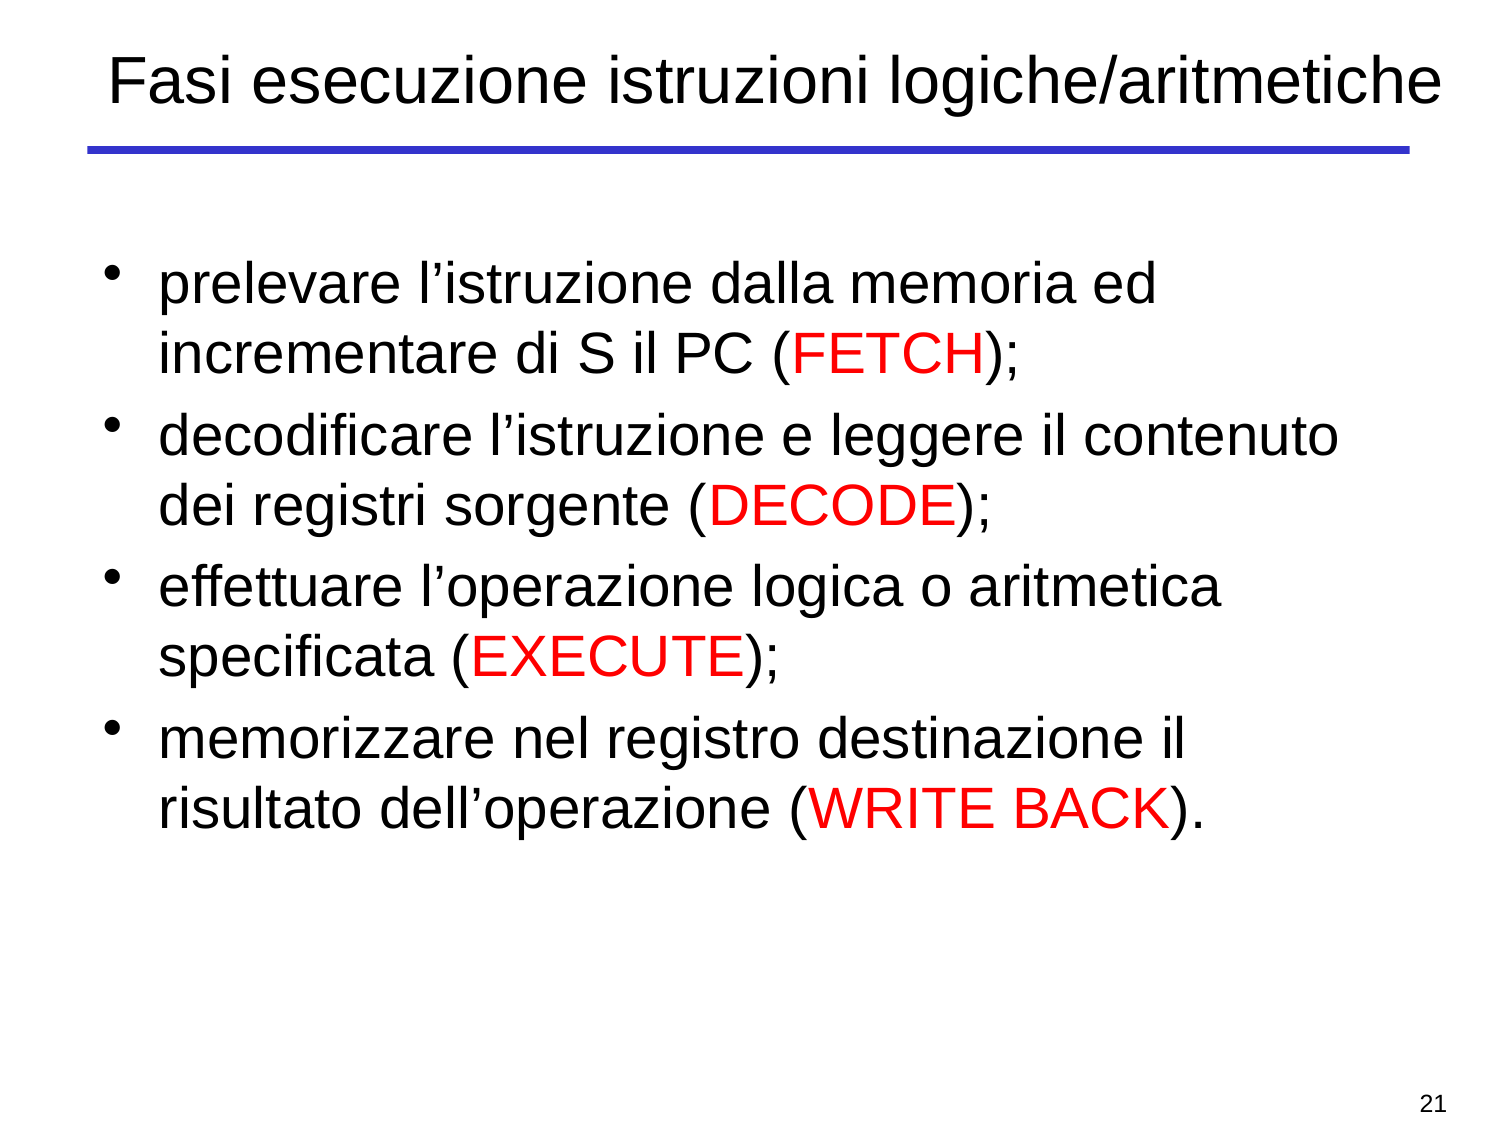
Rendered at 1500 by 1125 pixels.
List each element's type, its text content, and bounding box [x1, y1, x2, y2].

slide_number 20 [1149, 1049, 1463, 1125]
title Fasi esecuzione istruzioni logiche/aritmetiche [89, 20, 1463, 134]
list prelevare l’istruzione dalla memoria ed incrementare di S il PC (FETCH); decodificare l’istruzione e leggere il contenuto dei registri sorgente (DECODE); effettuare l’operazione logica o aritmetica specificata (EXECUTE); memorizzare nel registro destinazione il risultato dell’operazione (WRITE BACK). [87, 237, 1400, 963]
